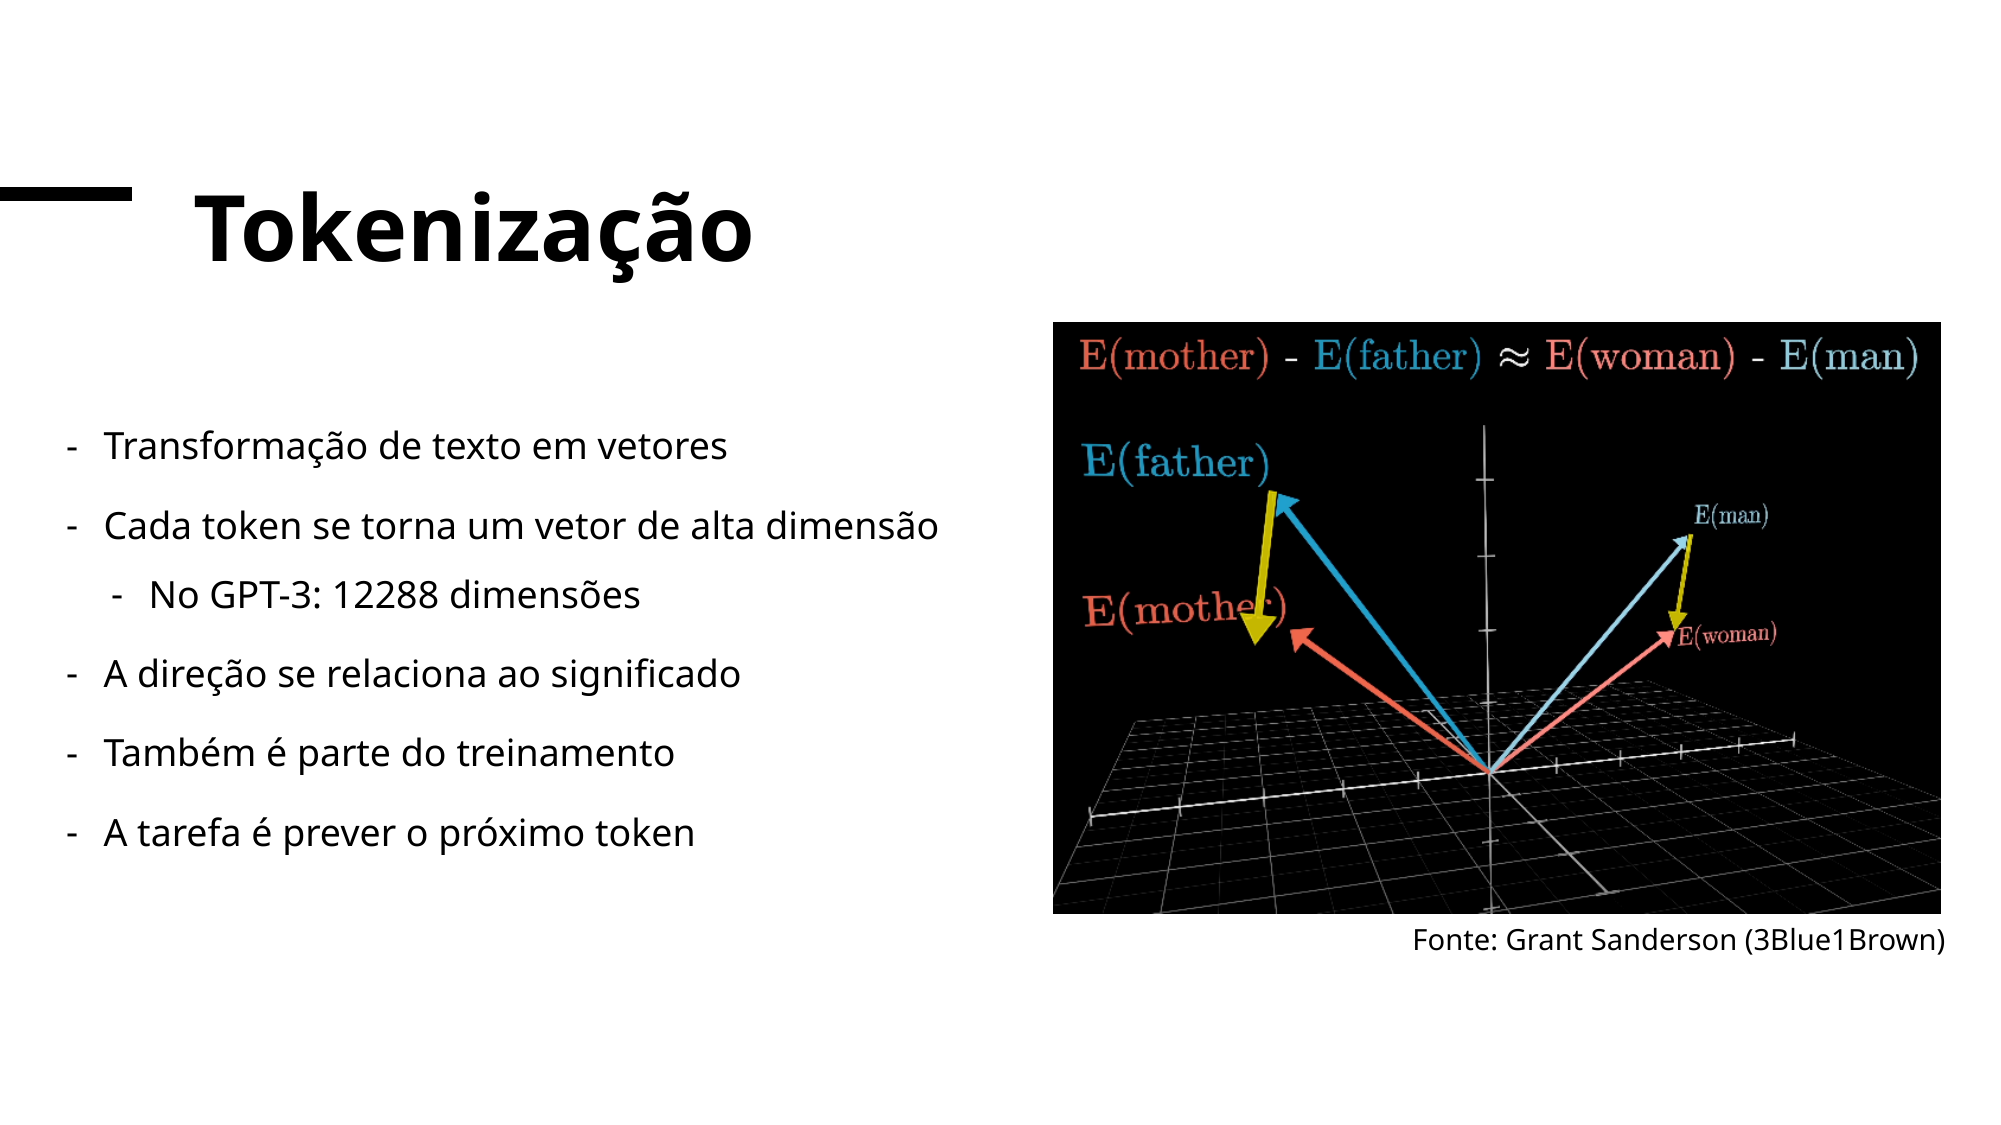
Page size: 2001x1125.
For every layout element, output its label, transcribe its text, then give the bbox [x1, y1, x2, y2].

title Tokenização [178, 178, 1807, 392]
list Transformação de texto em vetores Cada token se torna um vetor de alta dimensão No GPT-3: 12288 dimensões A direção se relaciona ao significado Também é parte do treinamento A tarefa é prever o próximo token [50, 401, 1000, 1032]
text_box Fonte: Grant Sanderson (3Blue1Brown) [1397, 913, 1961, 964]
picture [1052, 322, 1941, 914]
